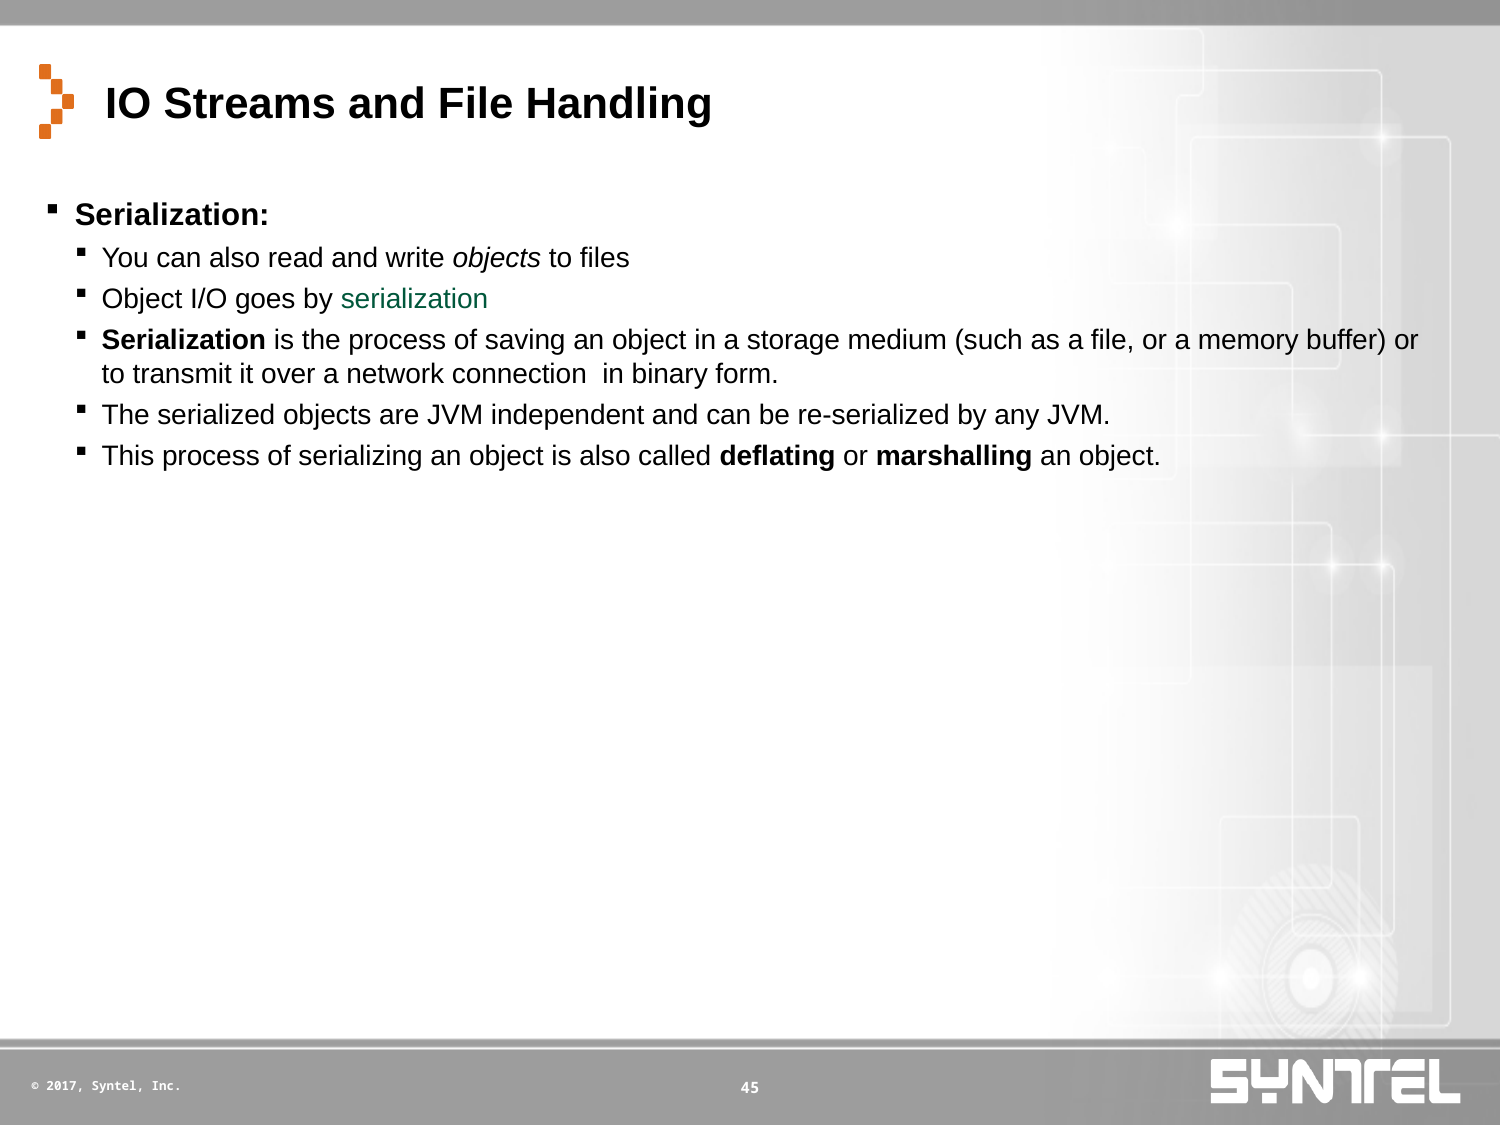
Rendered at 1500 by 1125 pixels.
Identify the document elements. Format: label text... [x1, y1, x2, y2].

title IO Streams and File Handling [90, 43, 1462, 160]
picture [0, 0, 1500, 1125]
list Serialization: You can also read and write objects to files Object I/O goes by serialization Serialization is the process of saving an object in a storage medium (such as a file, or a memory buffer) or to transmit it over a network connection in binary form. The serialized objects are JVM independent and can be re-serialized by any JVM. This process of serializing an object is also called deflating or marshalling an object. [30, 186, 1461, 1006]
